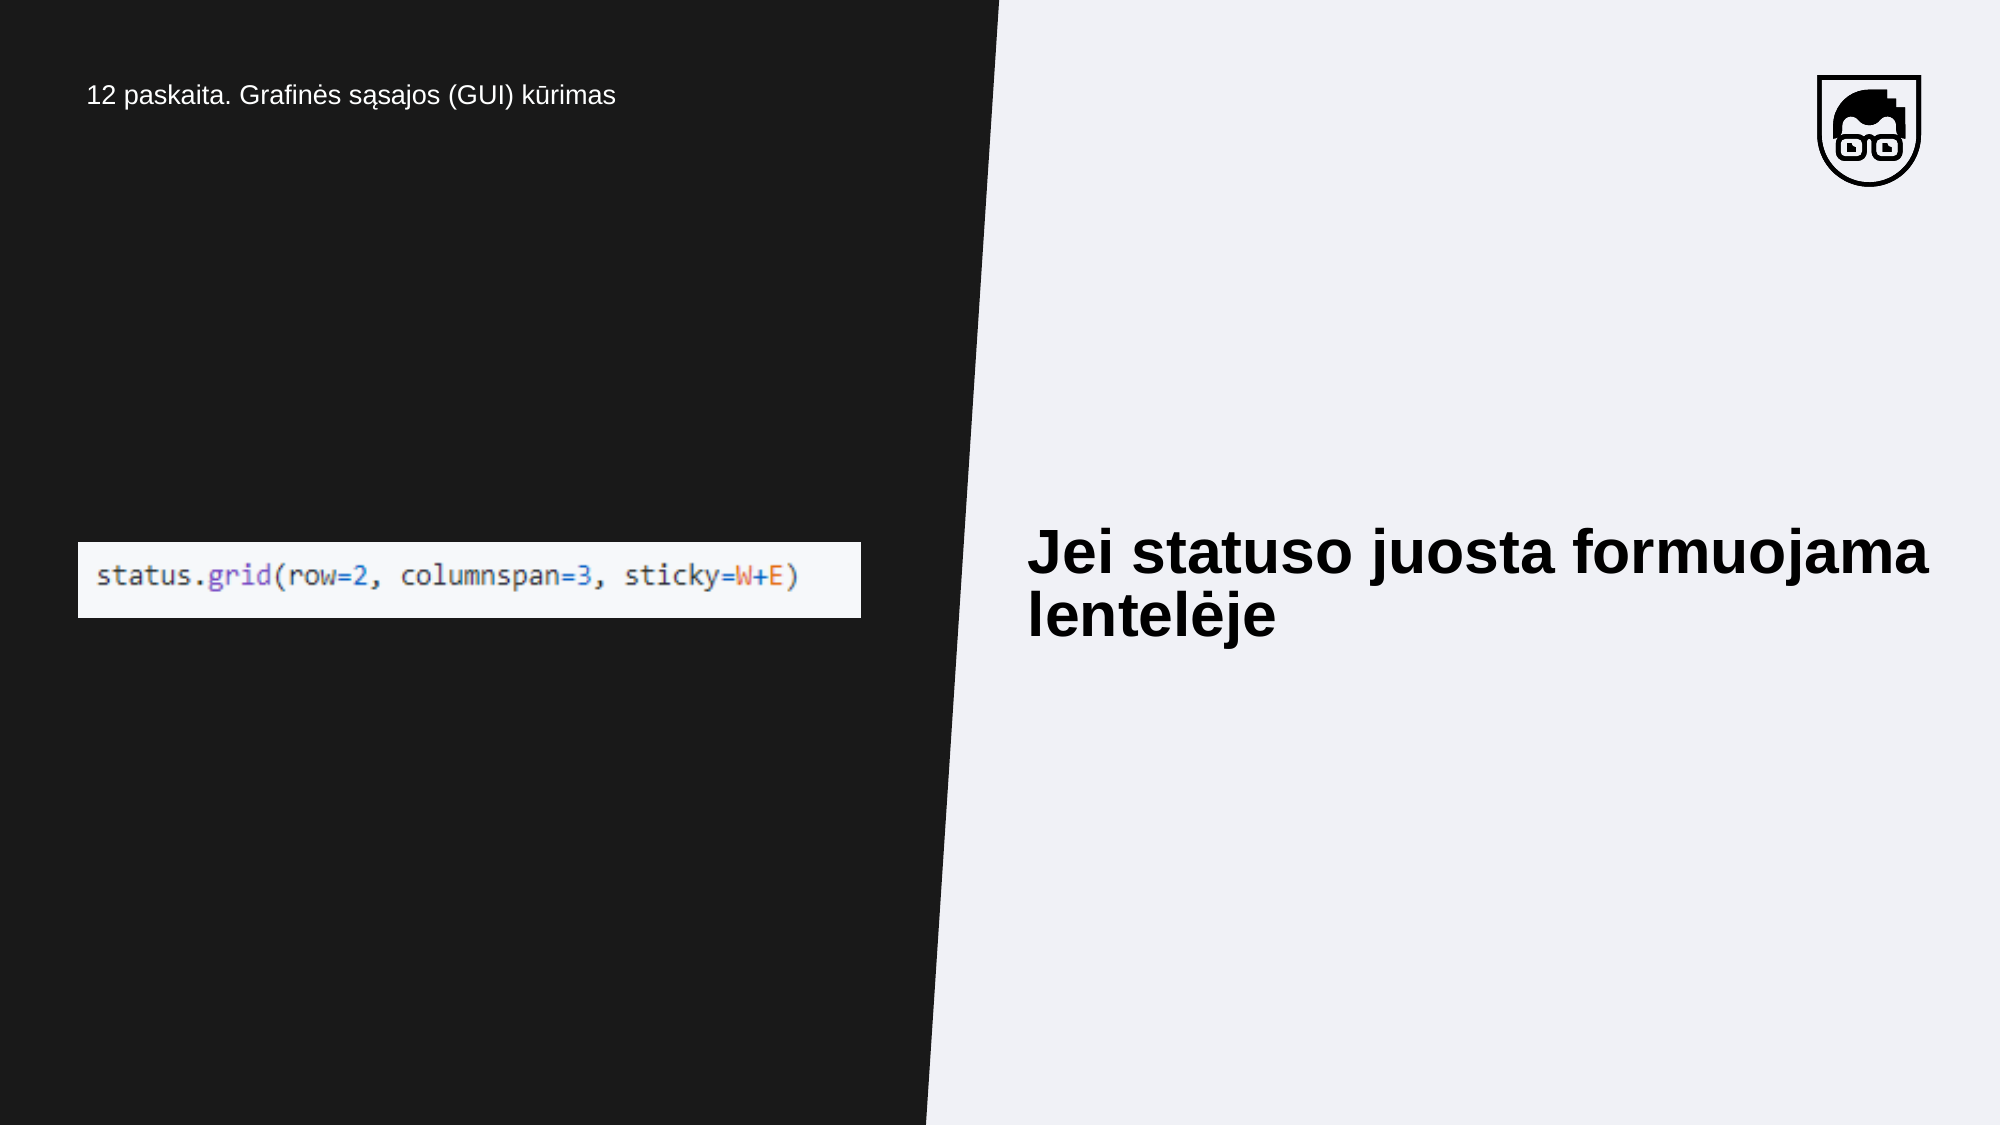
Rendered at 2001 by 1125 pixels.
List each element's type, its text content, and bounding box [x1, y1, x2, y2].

text_box 12 paskaita. Grafinės sąsajos (GUI) kūrimas [78, 75, 1000, 150]
text_box Jei statuso juosta formuojama lentelėje [1020, 516, 1947, 740]
picture [78, 542, 862, 618]
